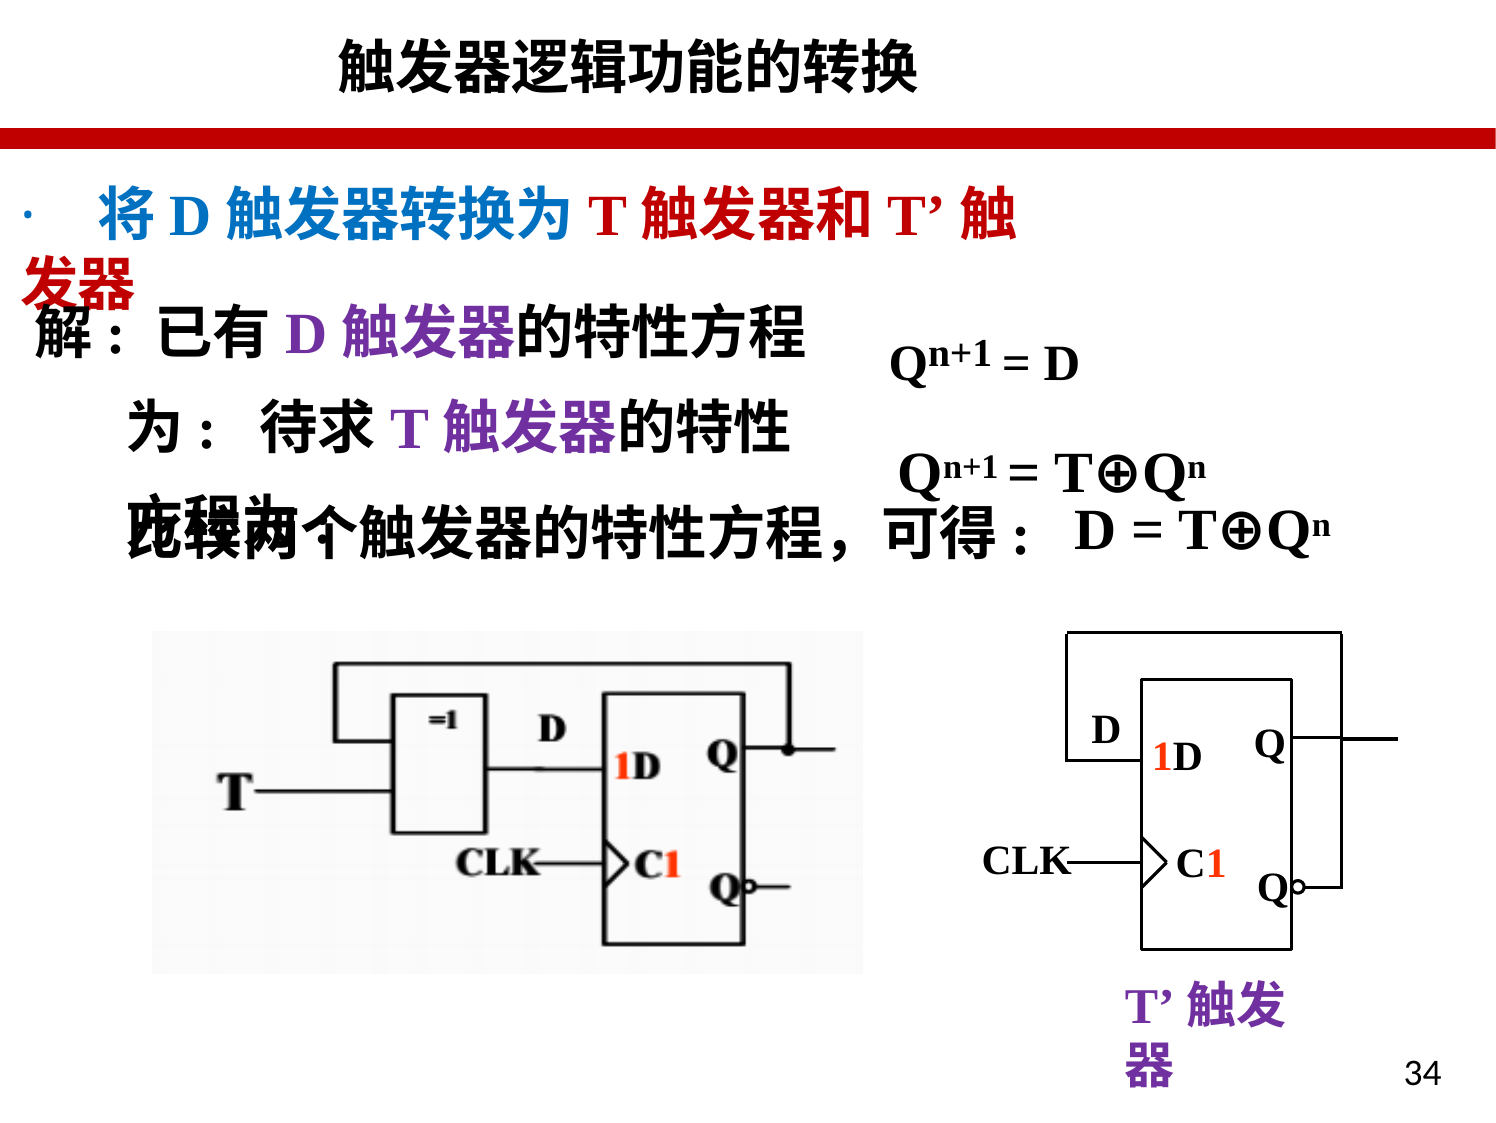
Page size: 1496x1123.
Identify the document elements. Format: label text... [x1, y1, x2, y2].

text_box T’触发器 [1122, 973, 1327, 1094]
text_box 1D [1149, 728, 1205, 779]
text_box Qn+1 = D Qn+1 = T⊕Qn [886, 278, 1233, 504]
text_box D = T⊕Qn [1072, 490, 1347, 562]
text_box 比较两个触发器的特性方程，可得: [123, 496, 1023, 567]
text_box D [1089, 701, 1124, 752]
text_box Q [1251, 715, 1289, 766]
text_box C1 [1173, 836, 1229, 887]
text_box 34 [1389, 1040, 1467, 1100]
text_box Q [1254, 860, 1292, 911]
text_box [1141, 679, 1292, 950]
text_box CLK [979, 832, 1075, 884]
text_box · 将D触发器转换为T触发器和T’触发器 [17, 220, 1053, 317]
text_box 解: 已有D触发器的特性方程为: 待求T触发器的特性方程为: [32, 270, 833, 556]
title 触发器逻辑功能的转换 [10, 18, 1486, 220]
picture [151, 631, 863, 974]
text_box [1291, 880, 1305, 894]
